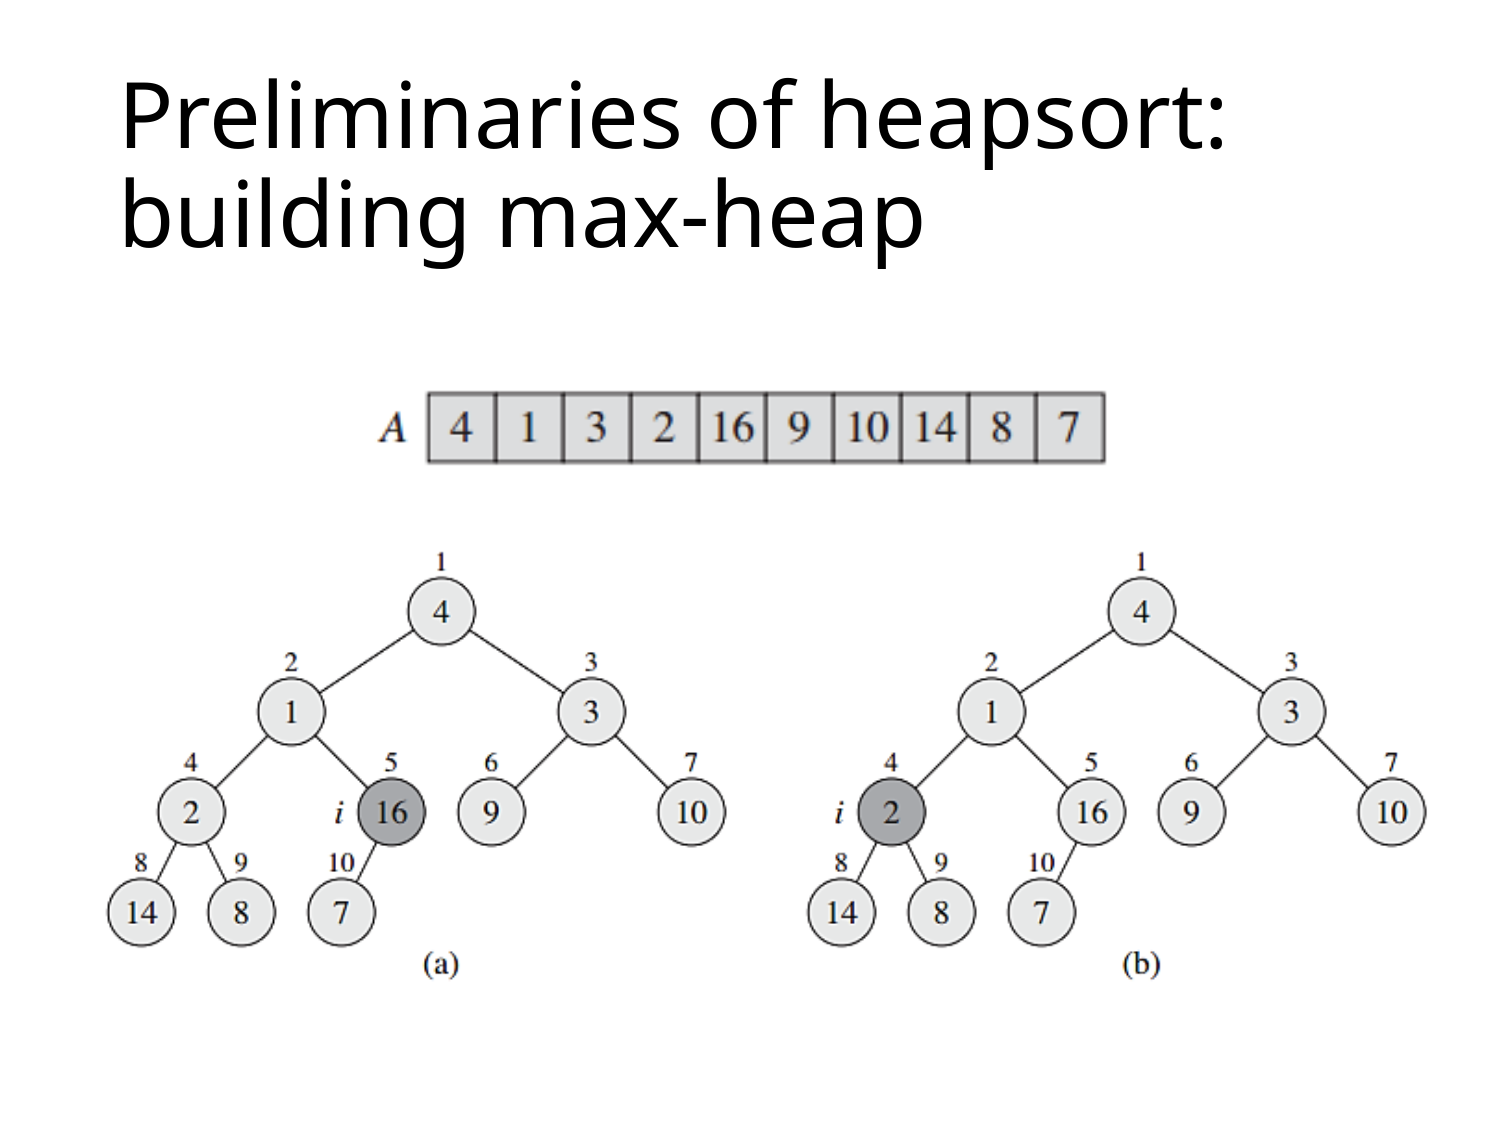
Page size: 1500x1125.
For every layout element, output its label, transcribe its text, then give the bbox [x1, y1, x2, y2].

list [366, 377, 1134, 483]
title Preliminaries of heapsort: building max-heap [103, 59, 1397, 278]
picture [59, 534, 1440, 989]
